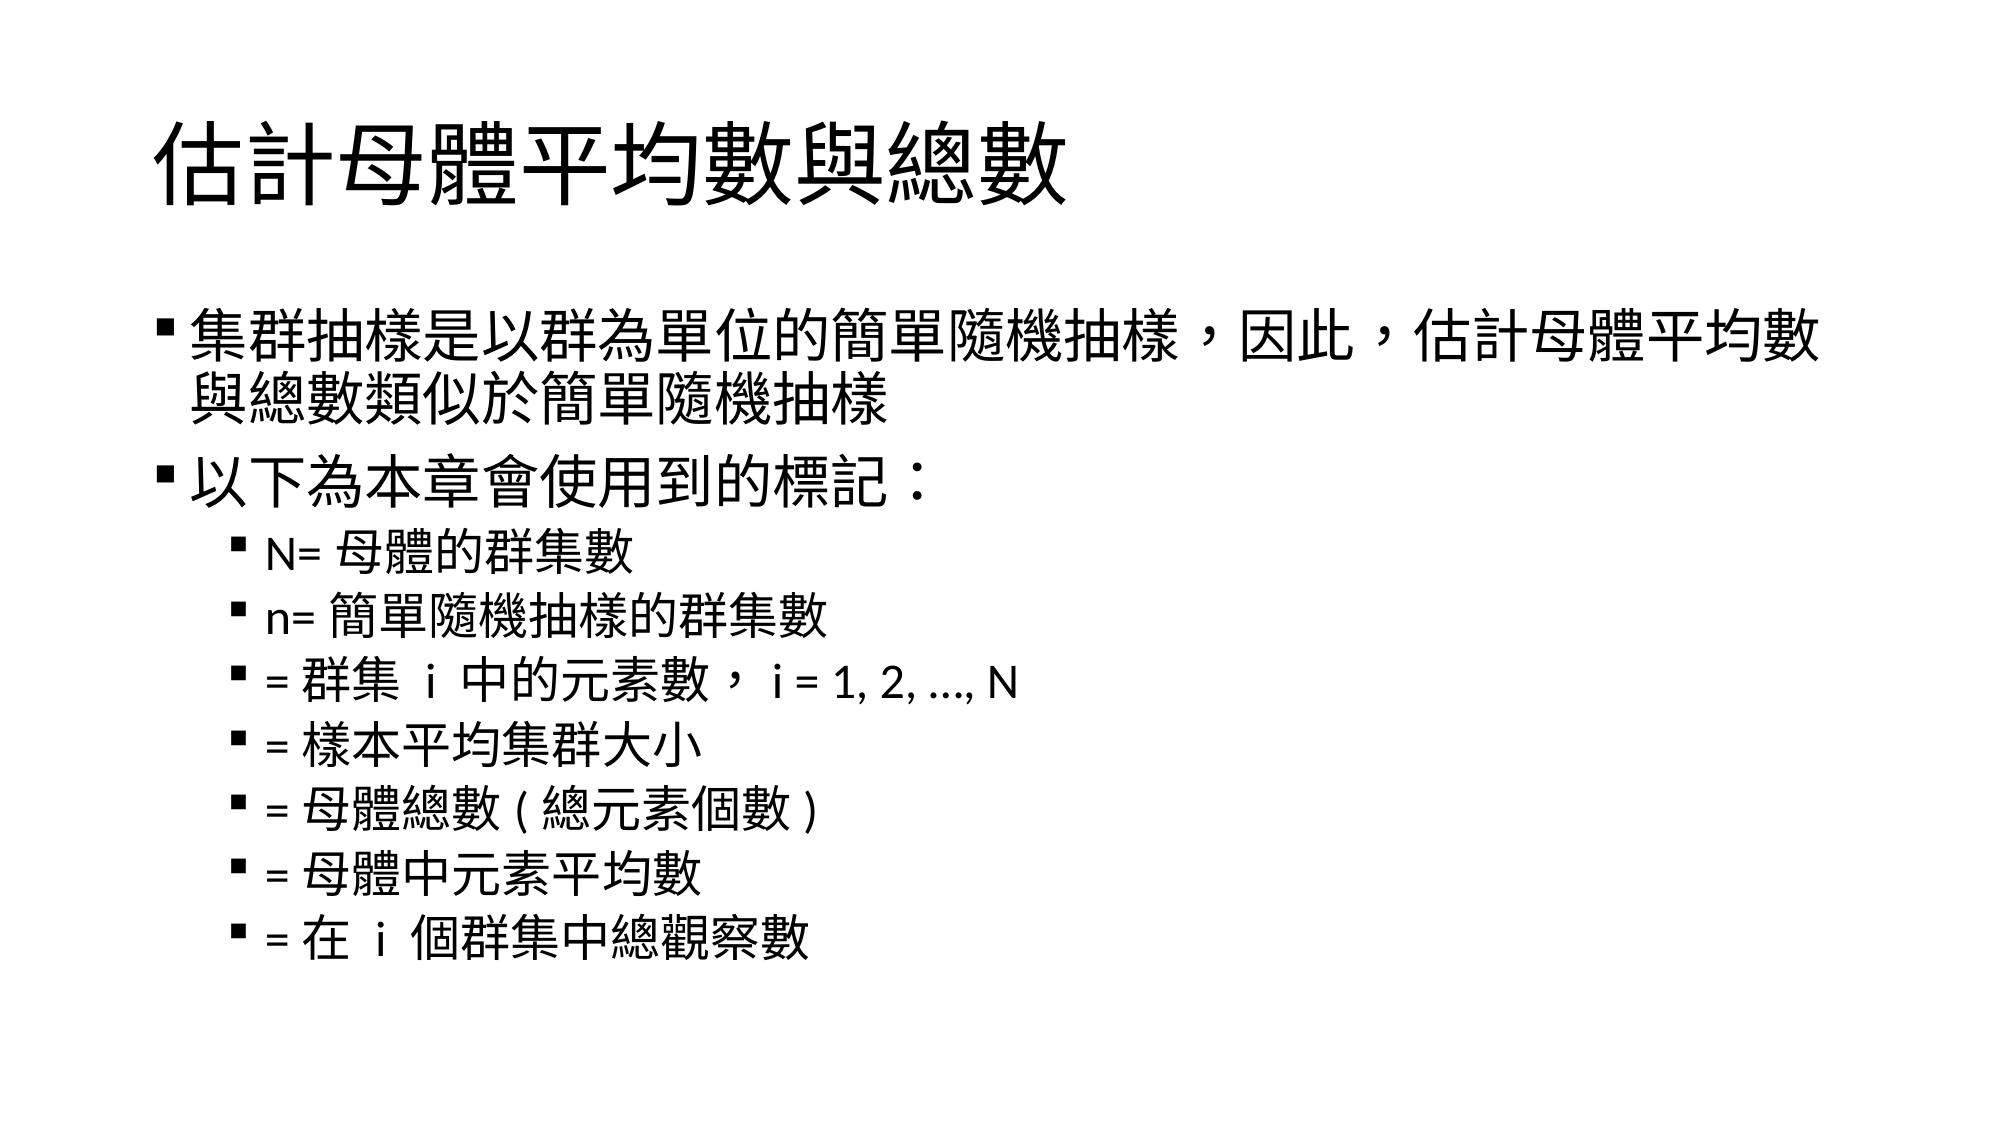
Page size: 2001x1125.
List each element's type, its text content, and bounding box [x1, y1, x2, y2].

title 估計母體平均數與總數 [137, 59, 1863, 278]
